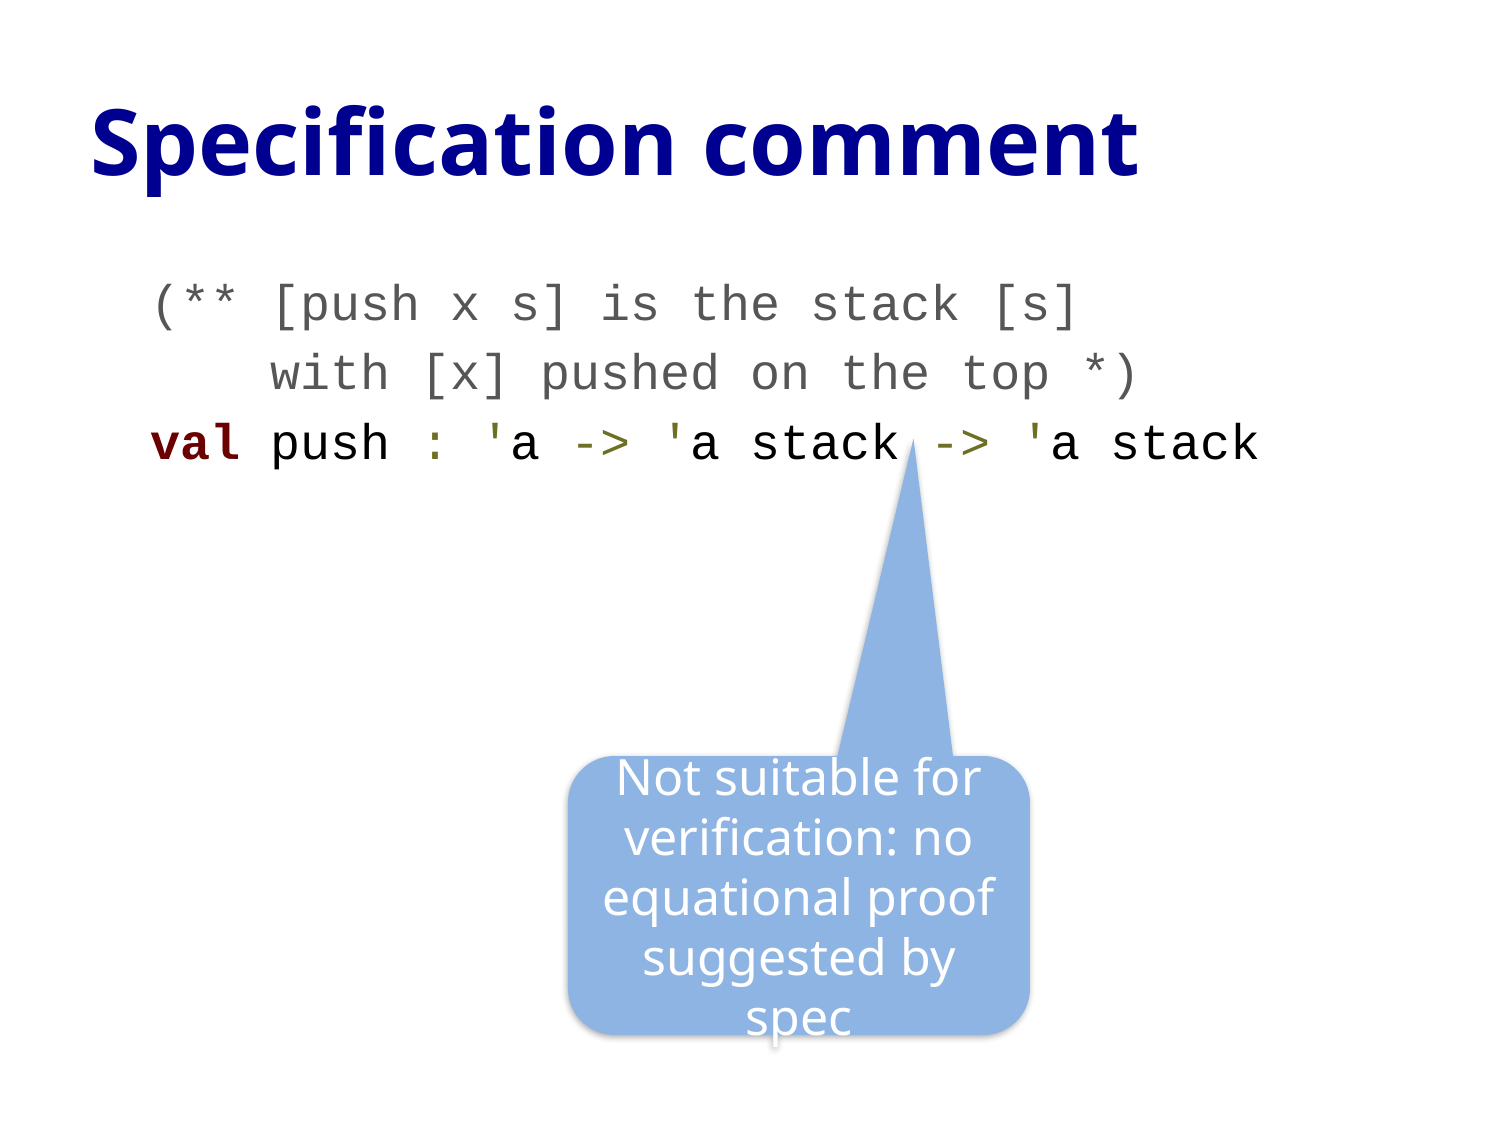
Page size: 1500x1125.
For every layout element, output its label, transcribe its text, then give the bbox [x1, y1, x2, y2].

text_box Not suitable for verification: no equational proof suggested by spec [567, 437, 1031, 1036]
title Specification comment [75, 45, 1425, 233]
list (** [push x s] is the stack [s] with [x] pushed on the top *) val push : 'a -> 'a stack -> 'a stack [75, 262, 1425, 1005]
